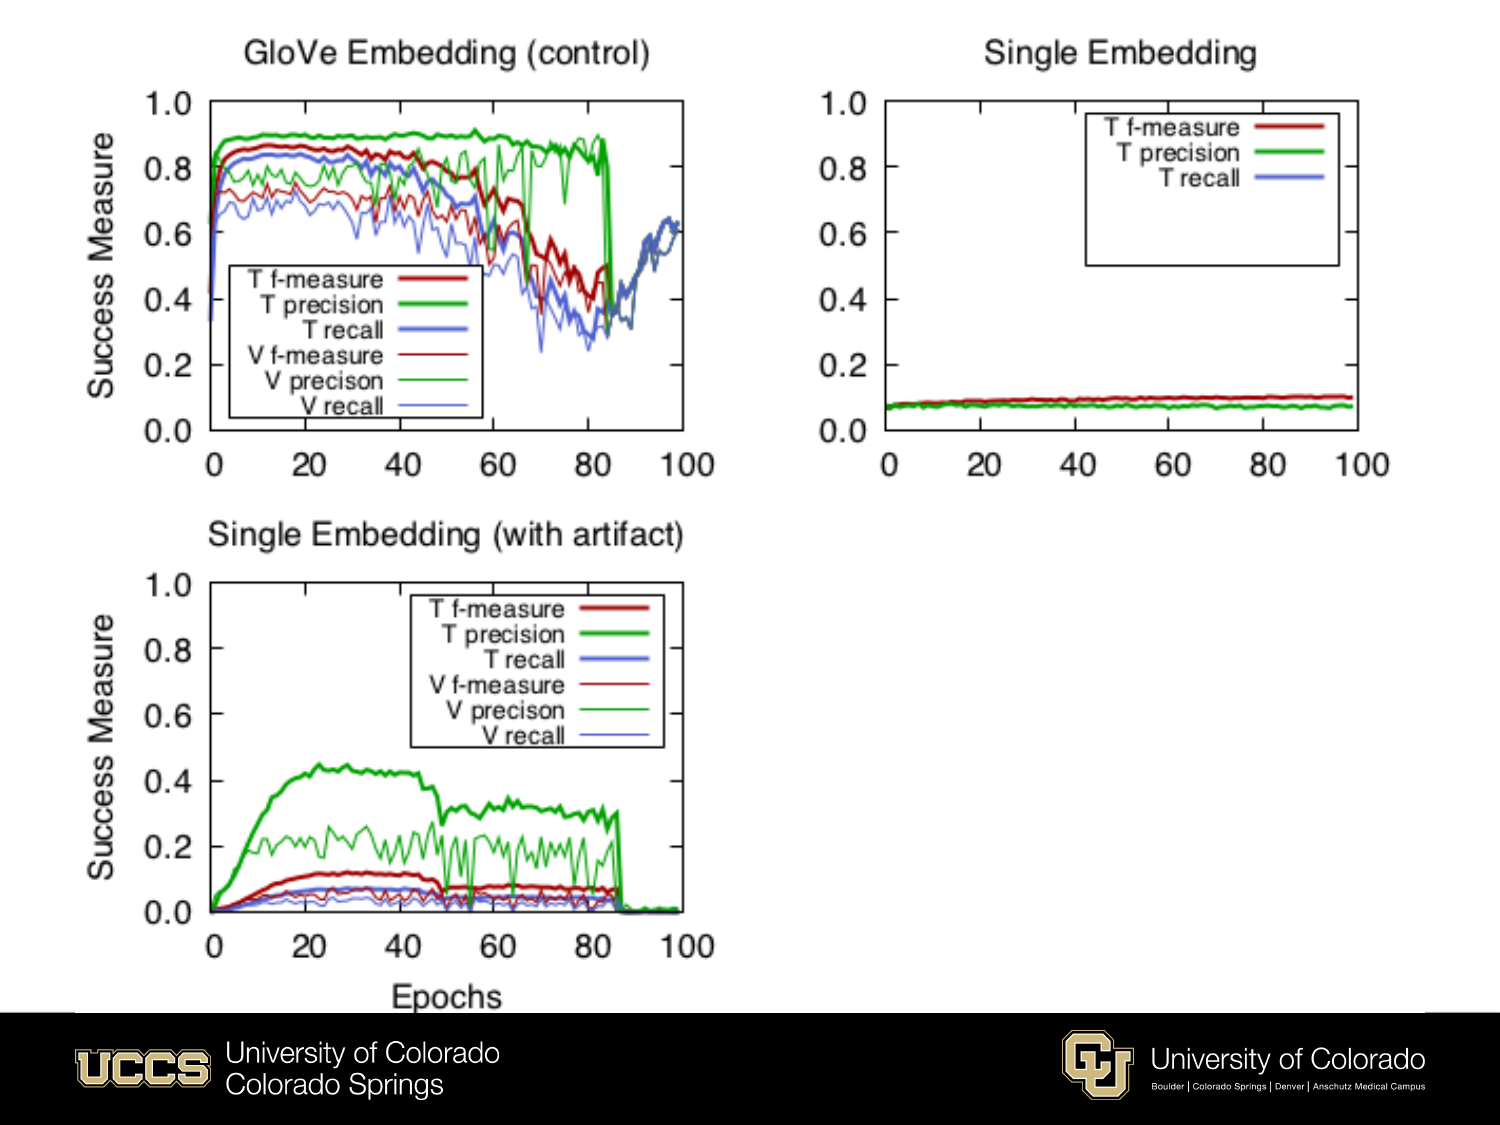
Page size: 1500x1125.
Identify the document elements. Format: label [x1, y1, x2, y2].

picture [75, 1041, 499, 1100]
picture [1062, 1030, 1425, 1100]
list [74, 0, 1426, 1013]
